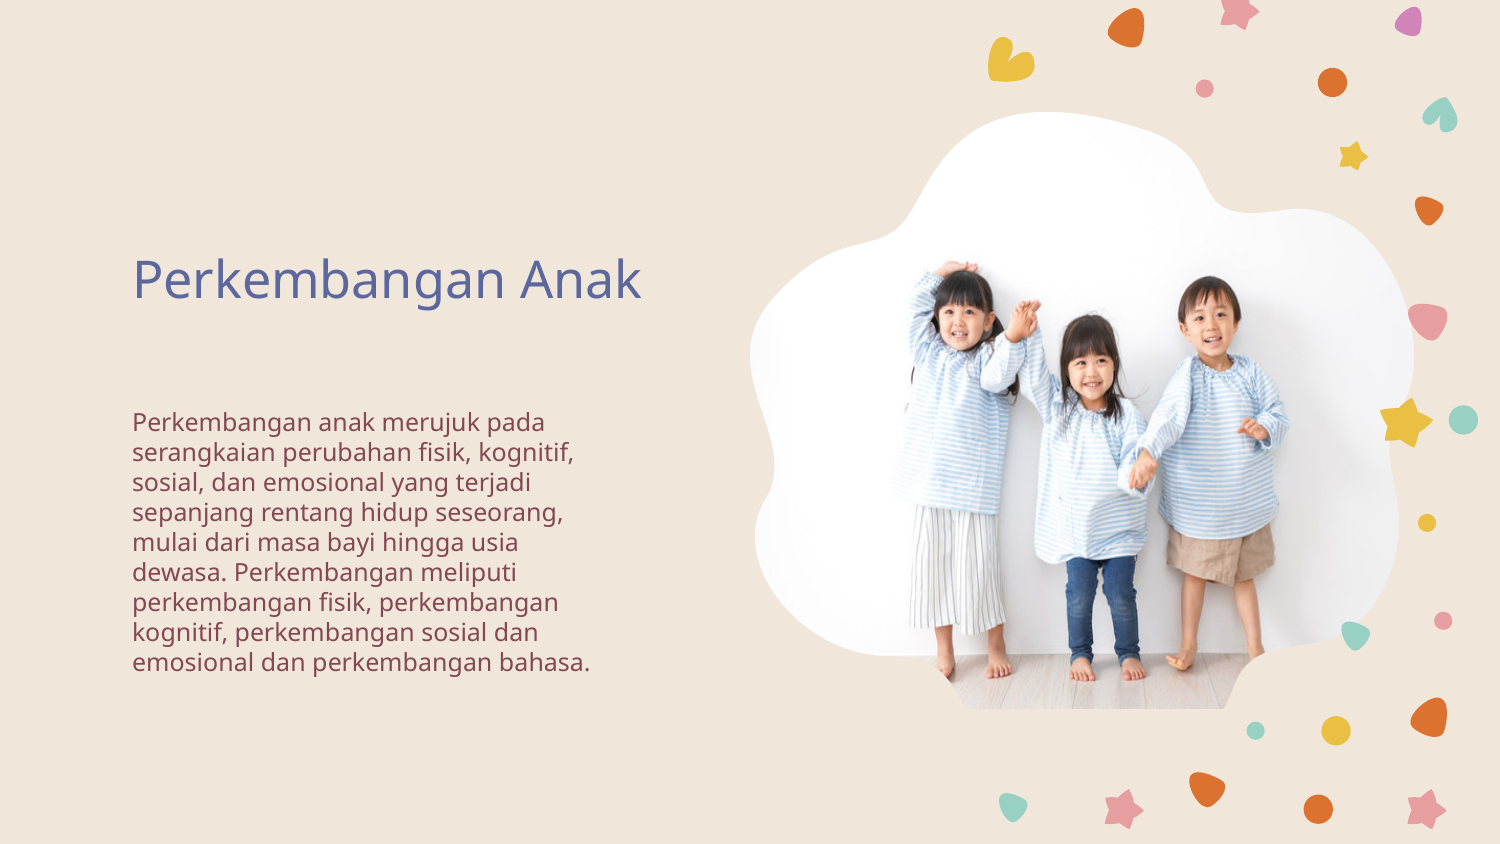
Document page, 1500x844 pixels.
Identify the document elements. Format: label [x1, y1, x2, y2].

text_box [0, 0, 1500, 844]
